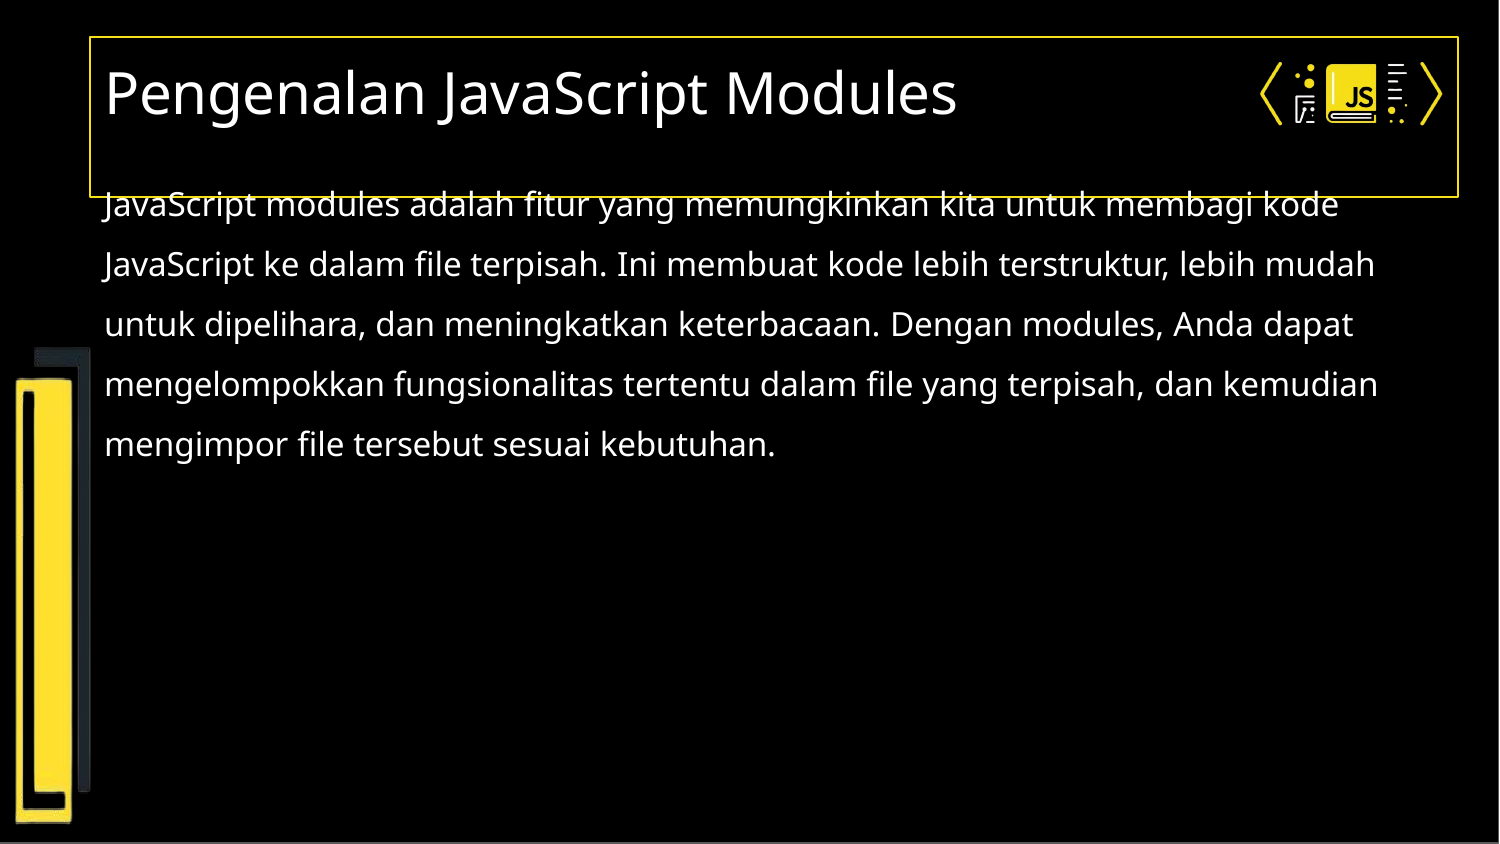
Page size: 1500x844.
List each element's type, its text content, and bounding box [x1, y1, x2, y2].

picture [0, 277, 121, 843]
title Pengenalan JavaScript Modules [90, 37, 1459, 198]
picture [1216, 32, 1486, 155]
list JavaScript modules adalah fitur yang memungkinkan kita untuk membagi kode JavaScript ke dalam file terpisah. Ini membuat kode lebih terstruktur, lebih mudah untuk dipelihara, dan meningkatkan keterbacaan. Dengan modules, Anda dapat mengelompokkan fungsionalitas tertentu dalam file yang terpisah, dan kemudian mengimpor file tersebut sesuai kebutuhan. [102, 161, 1432, 638]
